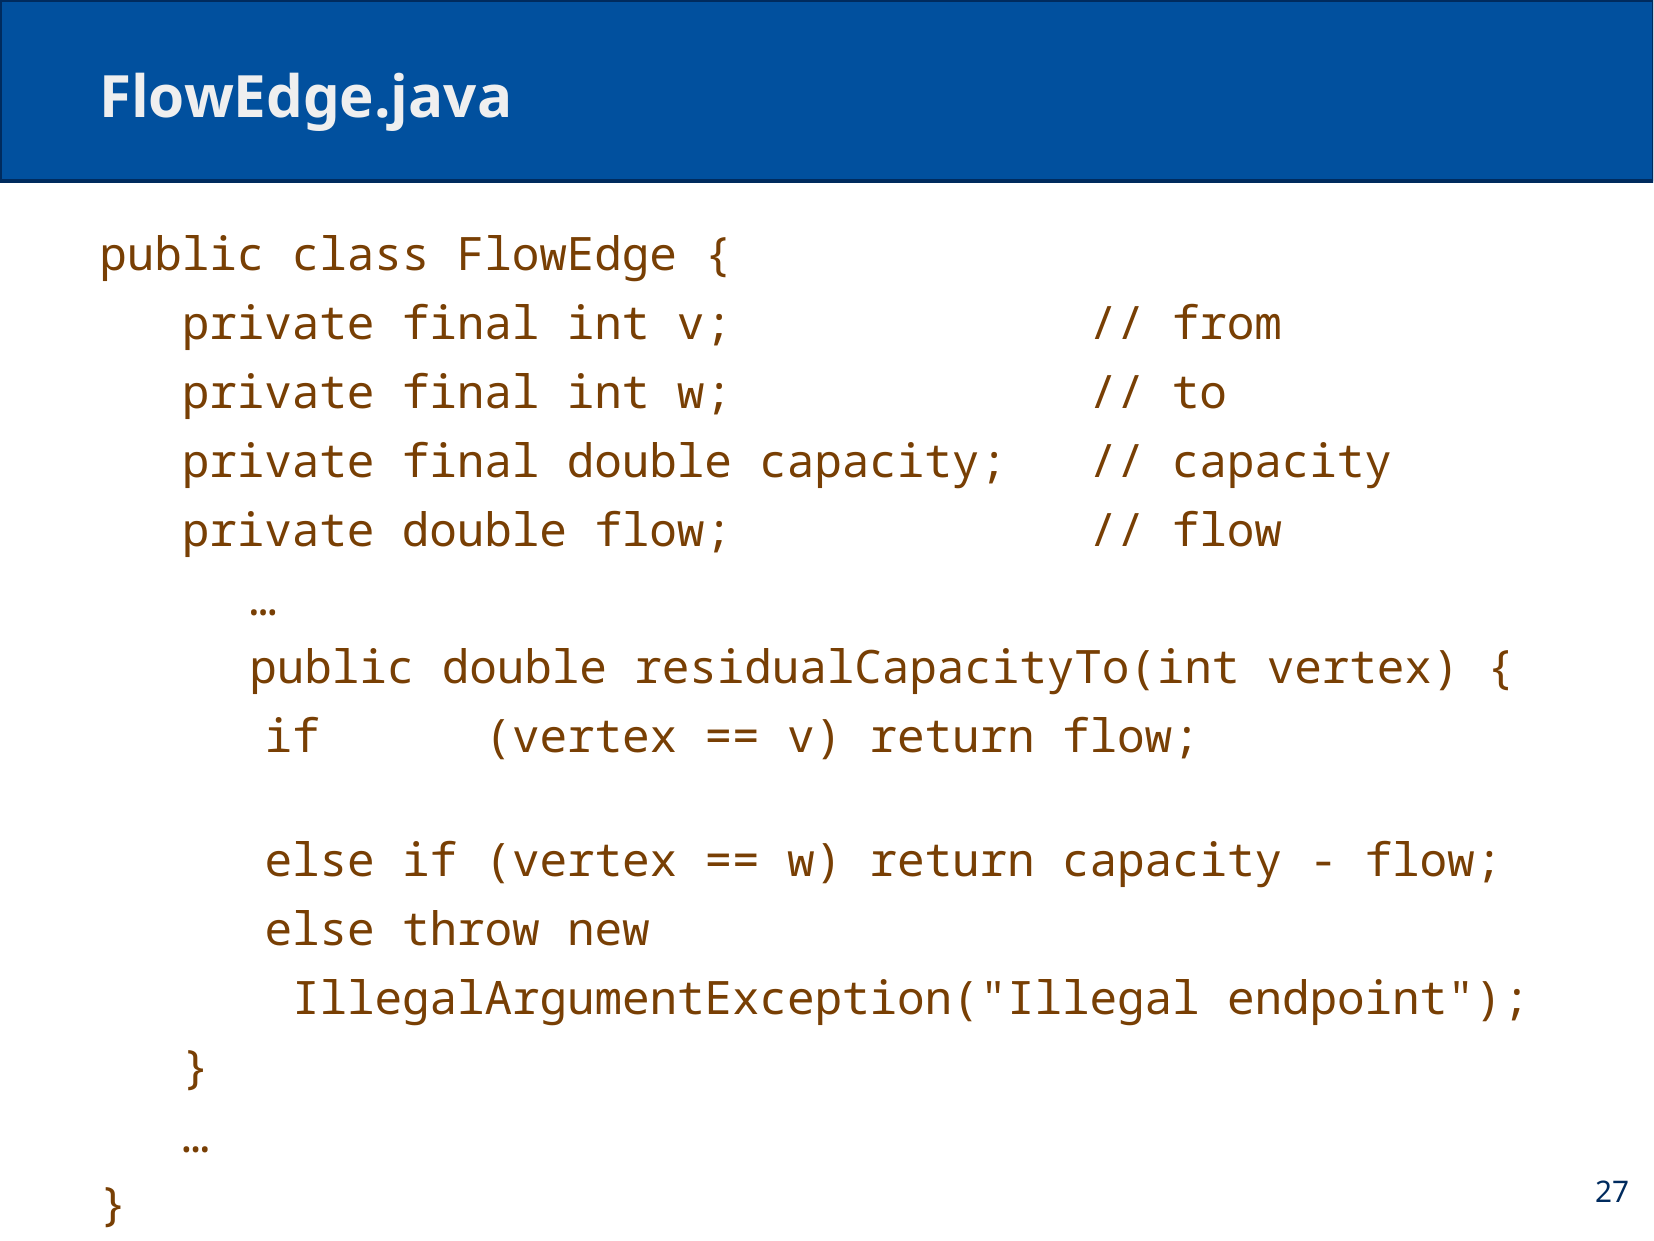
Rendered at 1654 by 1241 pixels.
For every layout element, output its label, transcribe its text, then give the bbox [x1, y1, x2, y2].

slide_number 27 [1546, 1145, 1647, 1241]
list public class FlowEdge { private final int v; // from private final int w; // to private final double capacity; // capacity private double flow; // flow … public double residualCapacityTo(int vertex) { if (vertex == v) return flow; else if (vertex == w) return capacity - flow; else throw new IllegalArgumentException("Illegal endpoint"); } … } [82, 208, 1571, 1164]
title FlowEdge.java [82, 36, 1571, 146]
